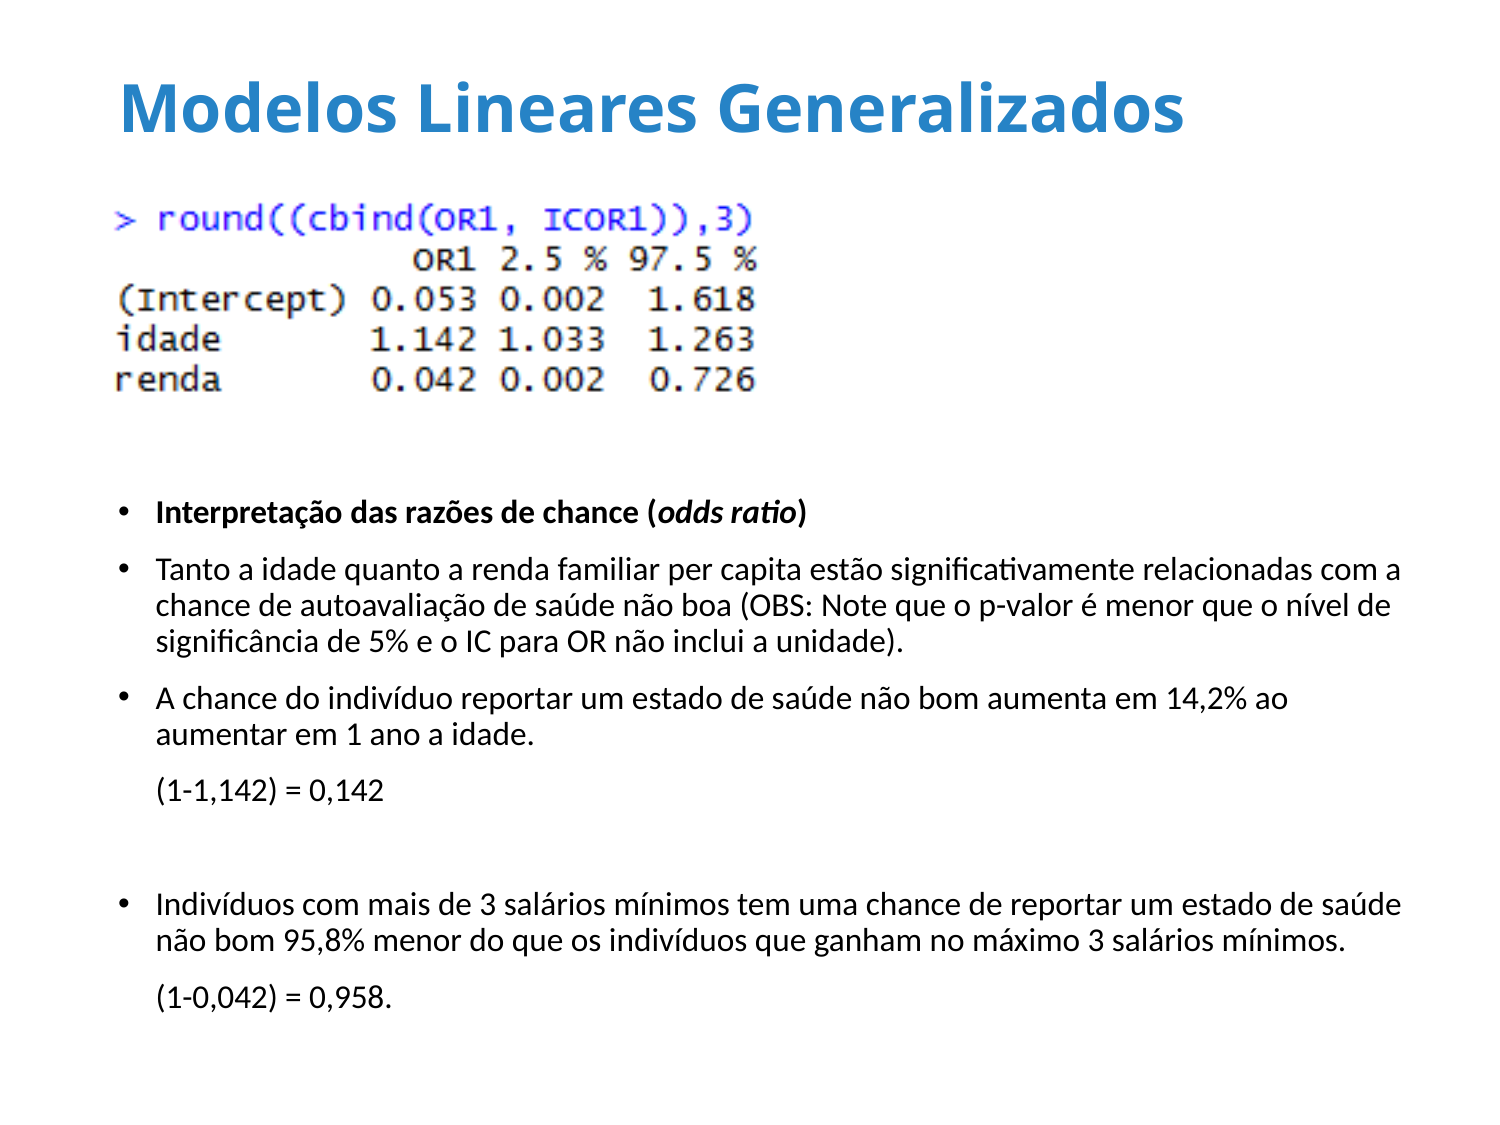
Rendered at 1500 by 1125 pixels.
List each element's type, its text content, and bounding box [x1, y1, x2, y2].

picture [102, 199, 805, 401]
title Modelos Lineares Generalizados [103, 59, 1450, 163]
list Interpretação das razões de chance (odds ratio) Tanto a idade quanto a renda familiar per capita estão significativamente relacionadas com a chance de autoavaliação de saúde não boa (OBS: Note que o p-valor é menor que o nível de significância de 5% e o IC para OR não inclui a unidade). A chance do indivíduo reportar um estado de saúde não bom aumenta em 14,2% ao aumentar em 1 ano a idade. (1-1,142) = 0,142 Indivíduos com mais de 3 salários mínimos tem uma chance de reportar um estado de saúde não bom 95,8% menor do que os indivíduos que ganham no máximo 3 salários mínimos. (1-0,042) = 0,958. [103, 200, 1438, 1014]
